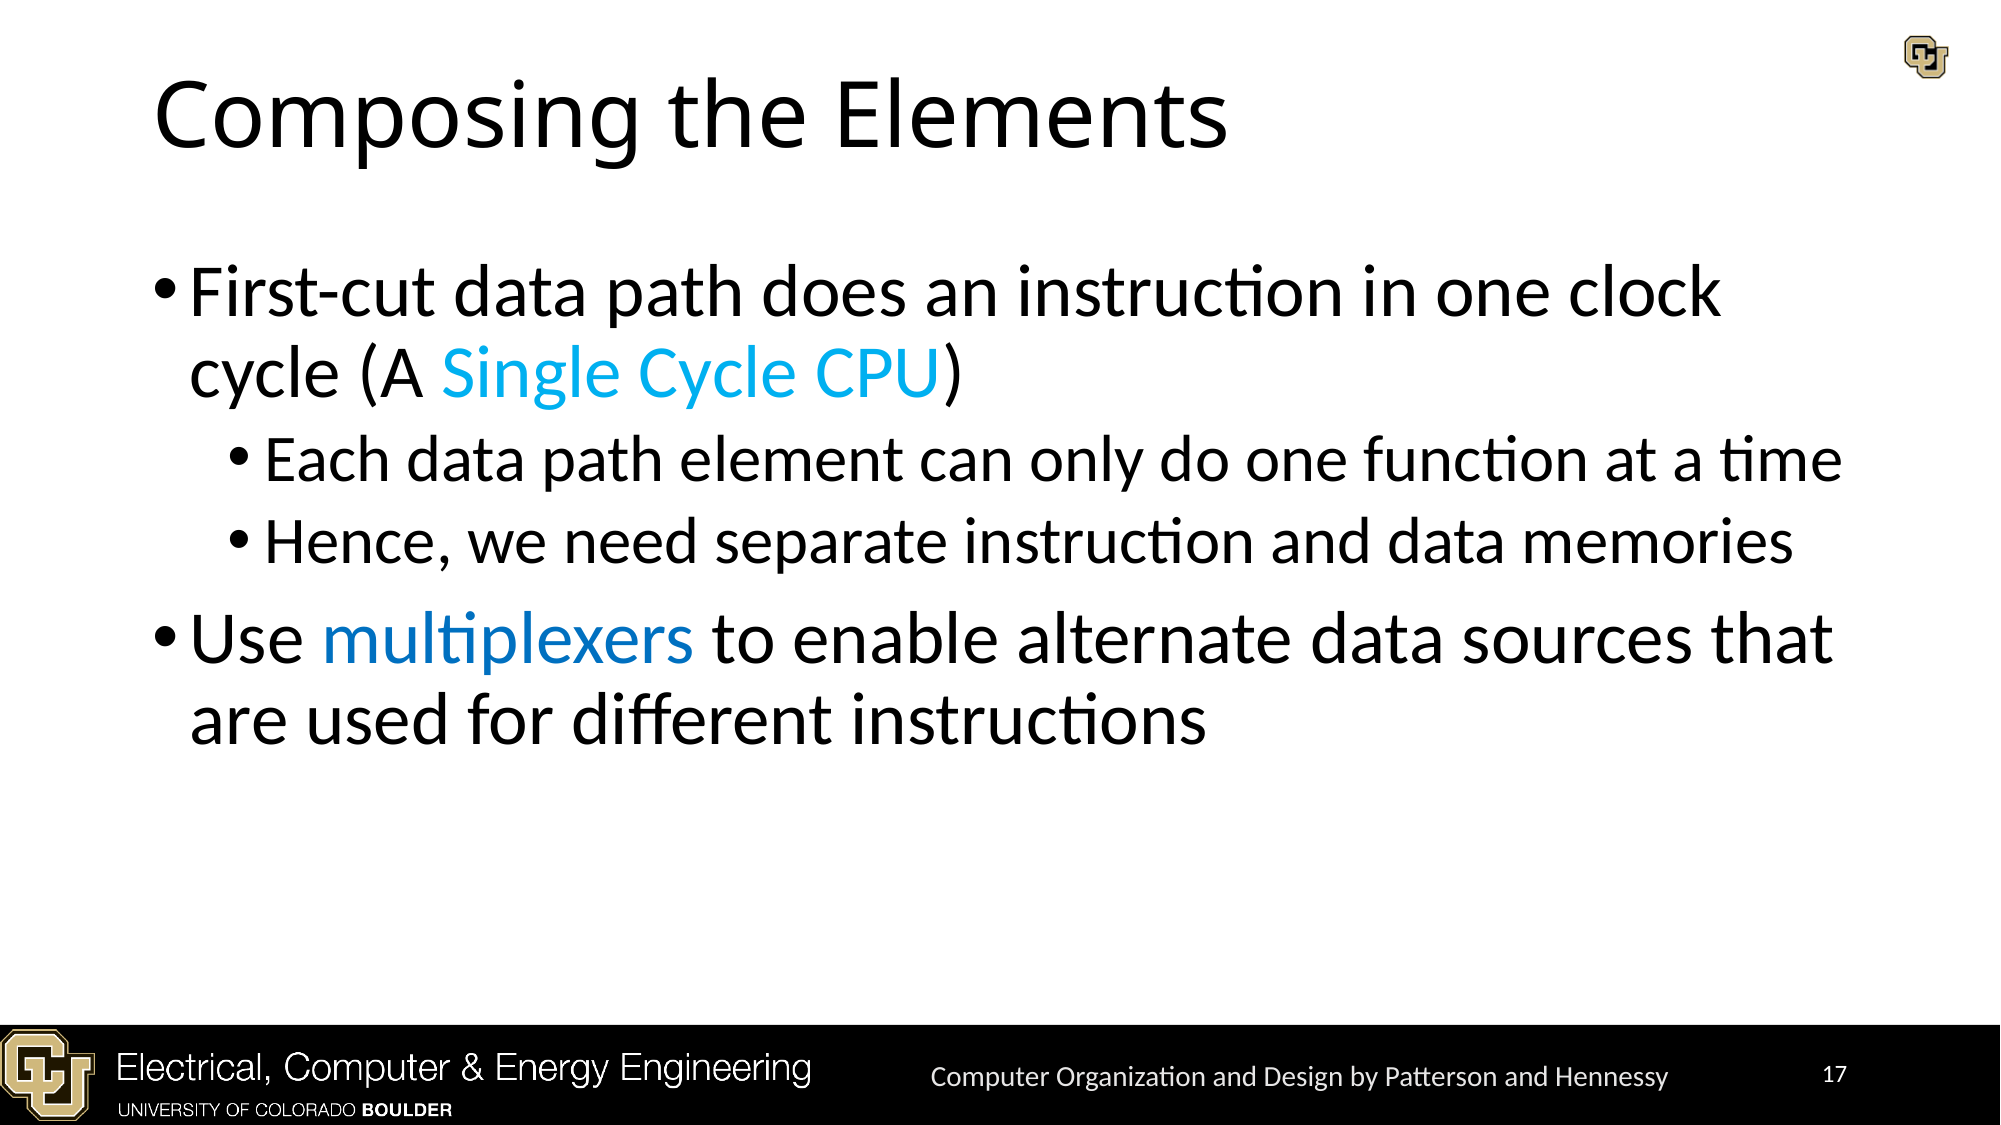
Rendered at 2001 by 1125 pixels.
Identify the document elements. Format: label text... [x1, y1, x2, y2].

slide_number 17 [1412, 1042, 1863, 1103]
picture [0, 1029, 810, 1121]
picture [1899, 32, 1958, 87]
list First-cut data path does an instruction in one clock cycle (A Single Cycle CPU) Each data path element can only do one function at a time Hence, we need separate instruction and data memories Use multiplexers to enable alternate data sources that are used for different instructions [137, 243, 1863, 1003]
footer Computer Organization and Design by Patterson and Hennessy [0, 1024, 2000, 1125]
title Composing the Elements [137, 8, 1863, 227]
